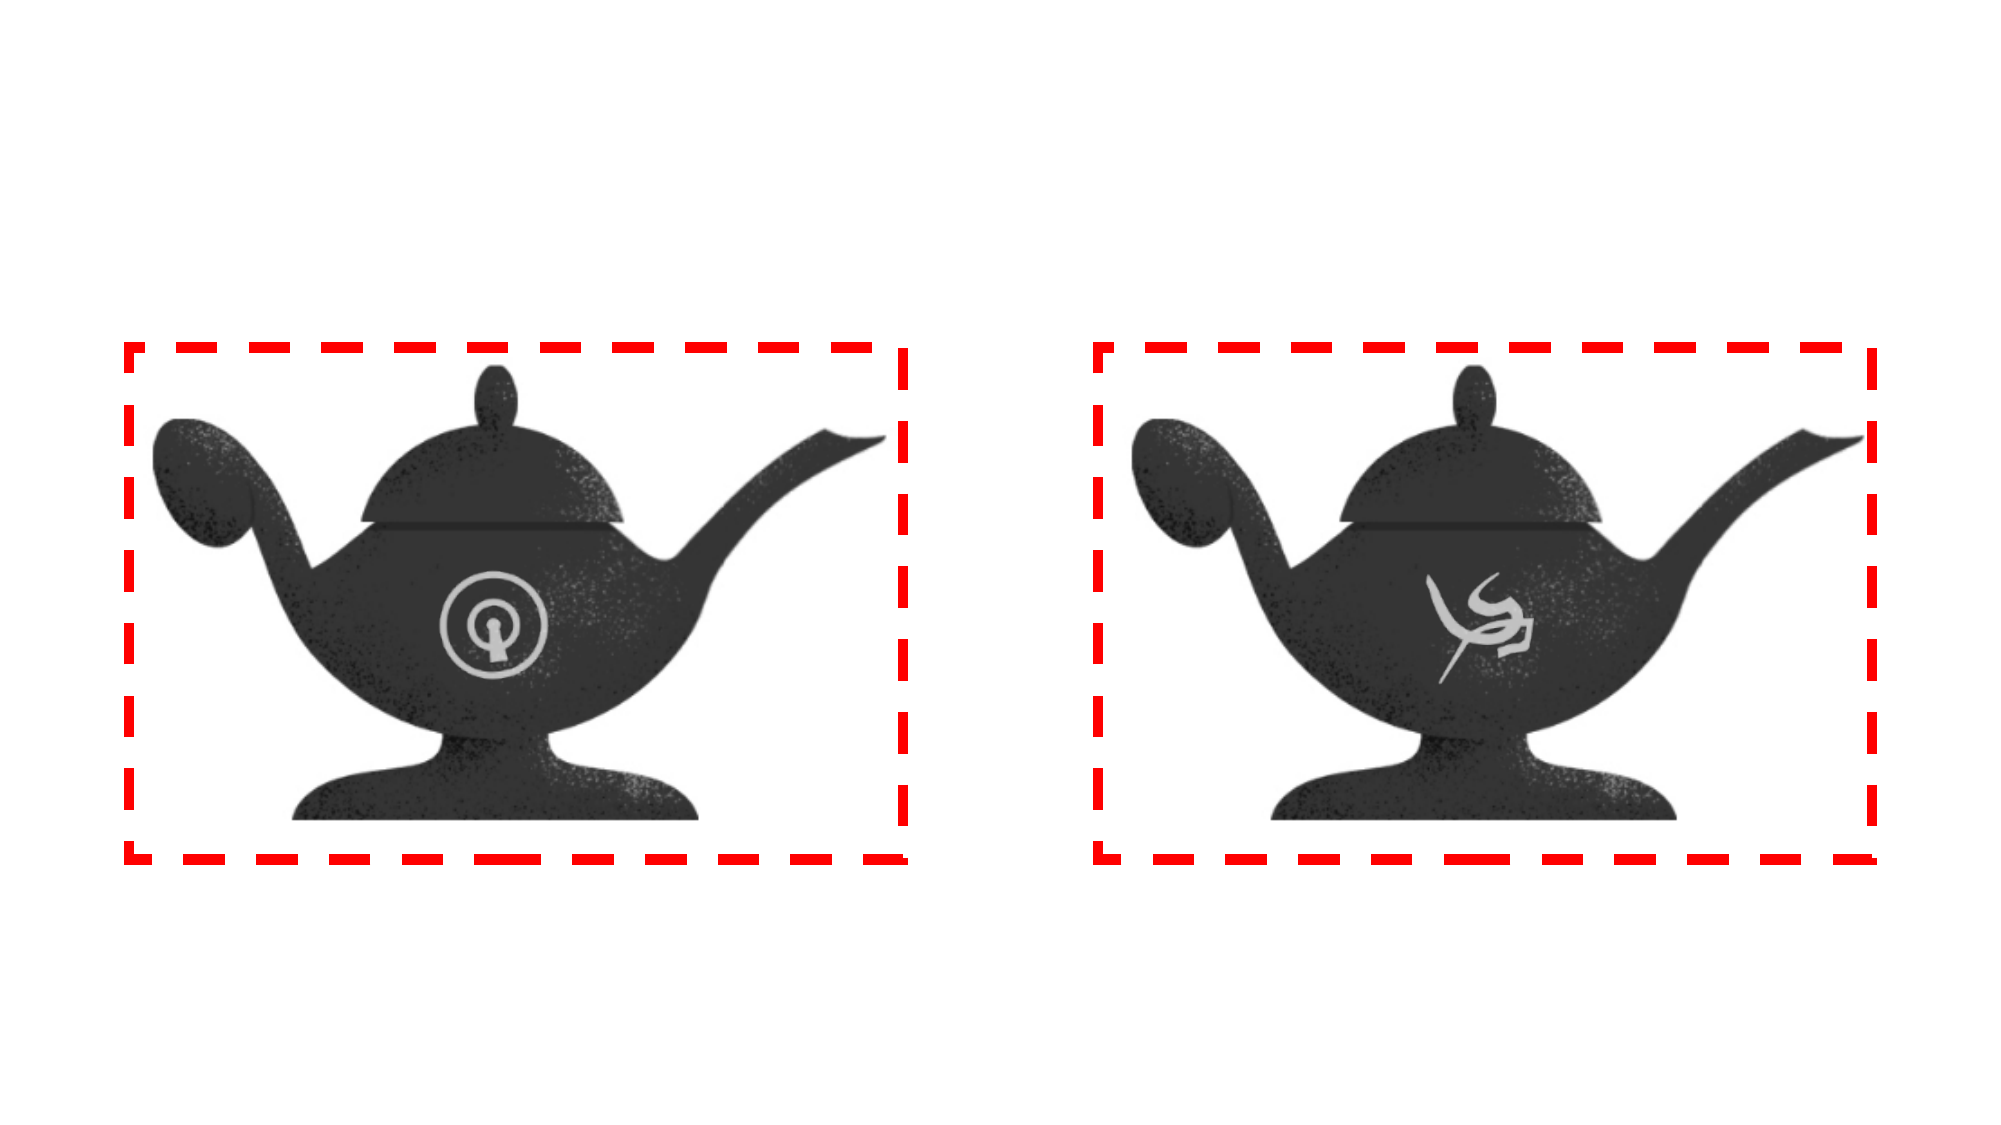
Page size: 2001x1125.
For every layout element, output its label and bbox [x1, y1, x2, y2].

picture [65, 0, 2000, 930]
